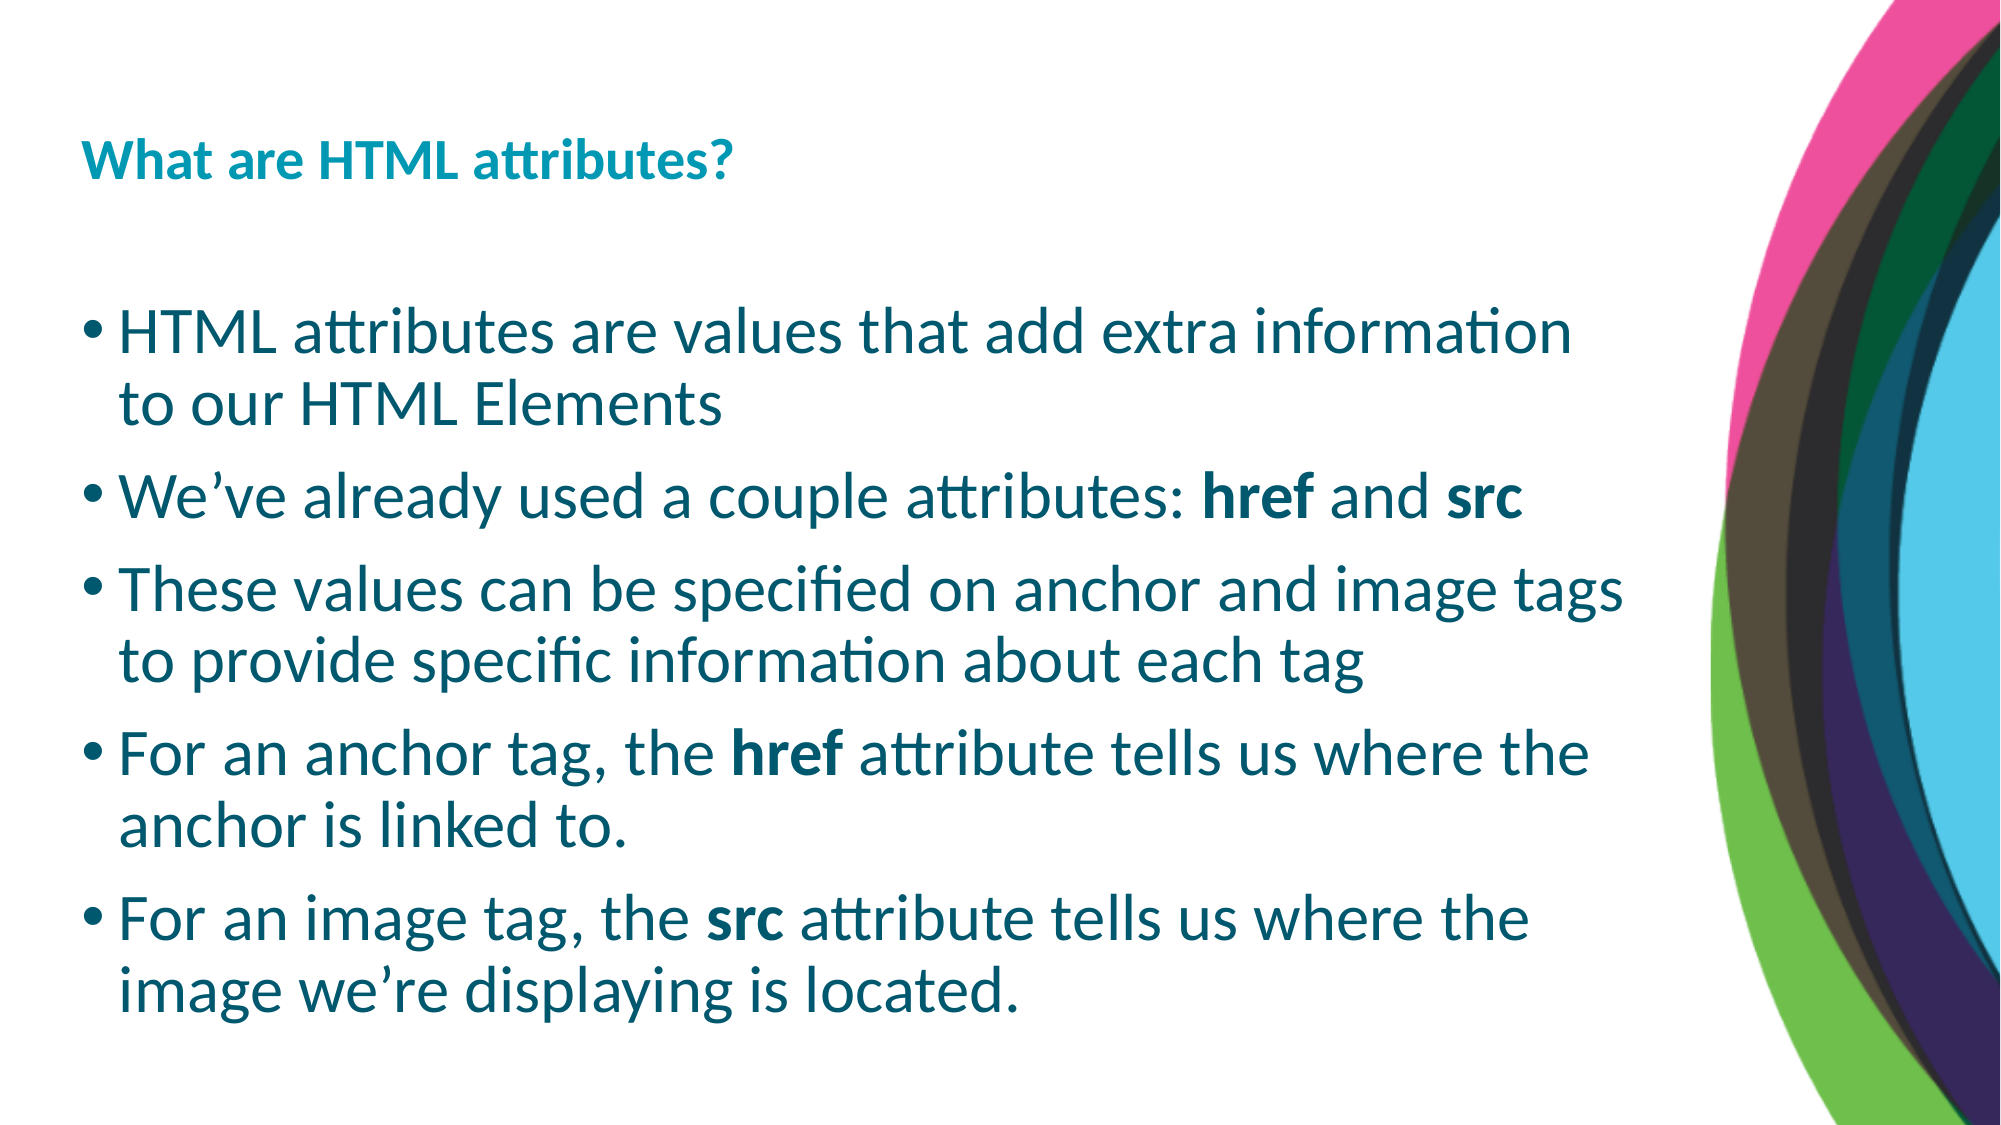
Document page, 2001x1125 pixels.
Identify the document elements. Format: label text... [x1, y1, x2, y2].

list What are HTML attributes? [66, 121, 1650, 260]
list HTML attributes are values that add extra information to our HTML Elements We’ve already used a couple attributes: href and src These values can be specified on anchor and image tags to provide specific information about each tag For an anchor tag, the href attribute tells us where the anchor is linked to. For an image tag, the src attribute tells us where the image we’re displaying is located. [66, 288, 1650, 1065]
picture [1711, 0, 2001, 1125]
